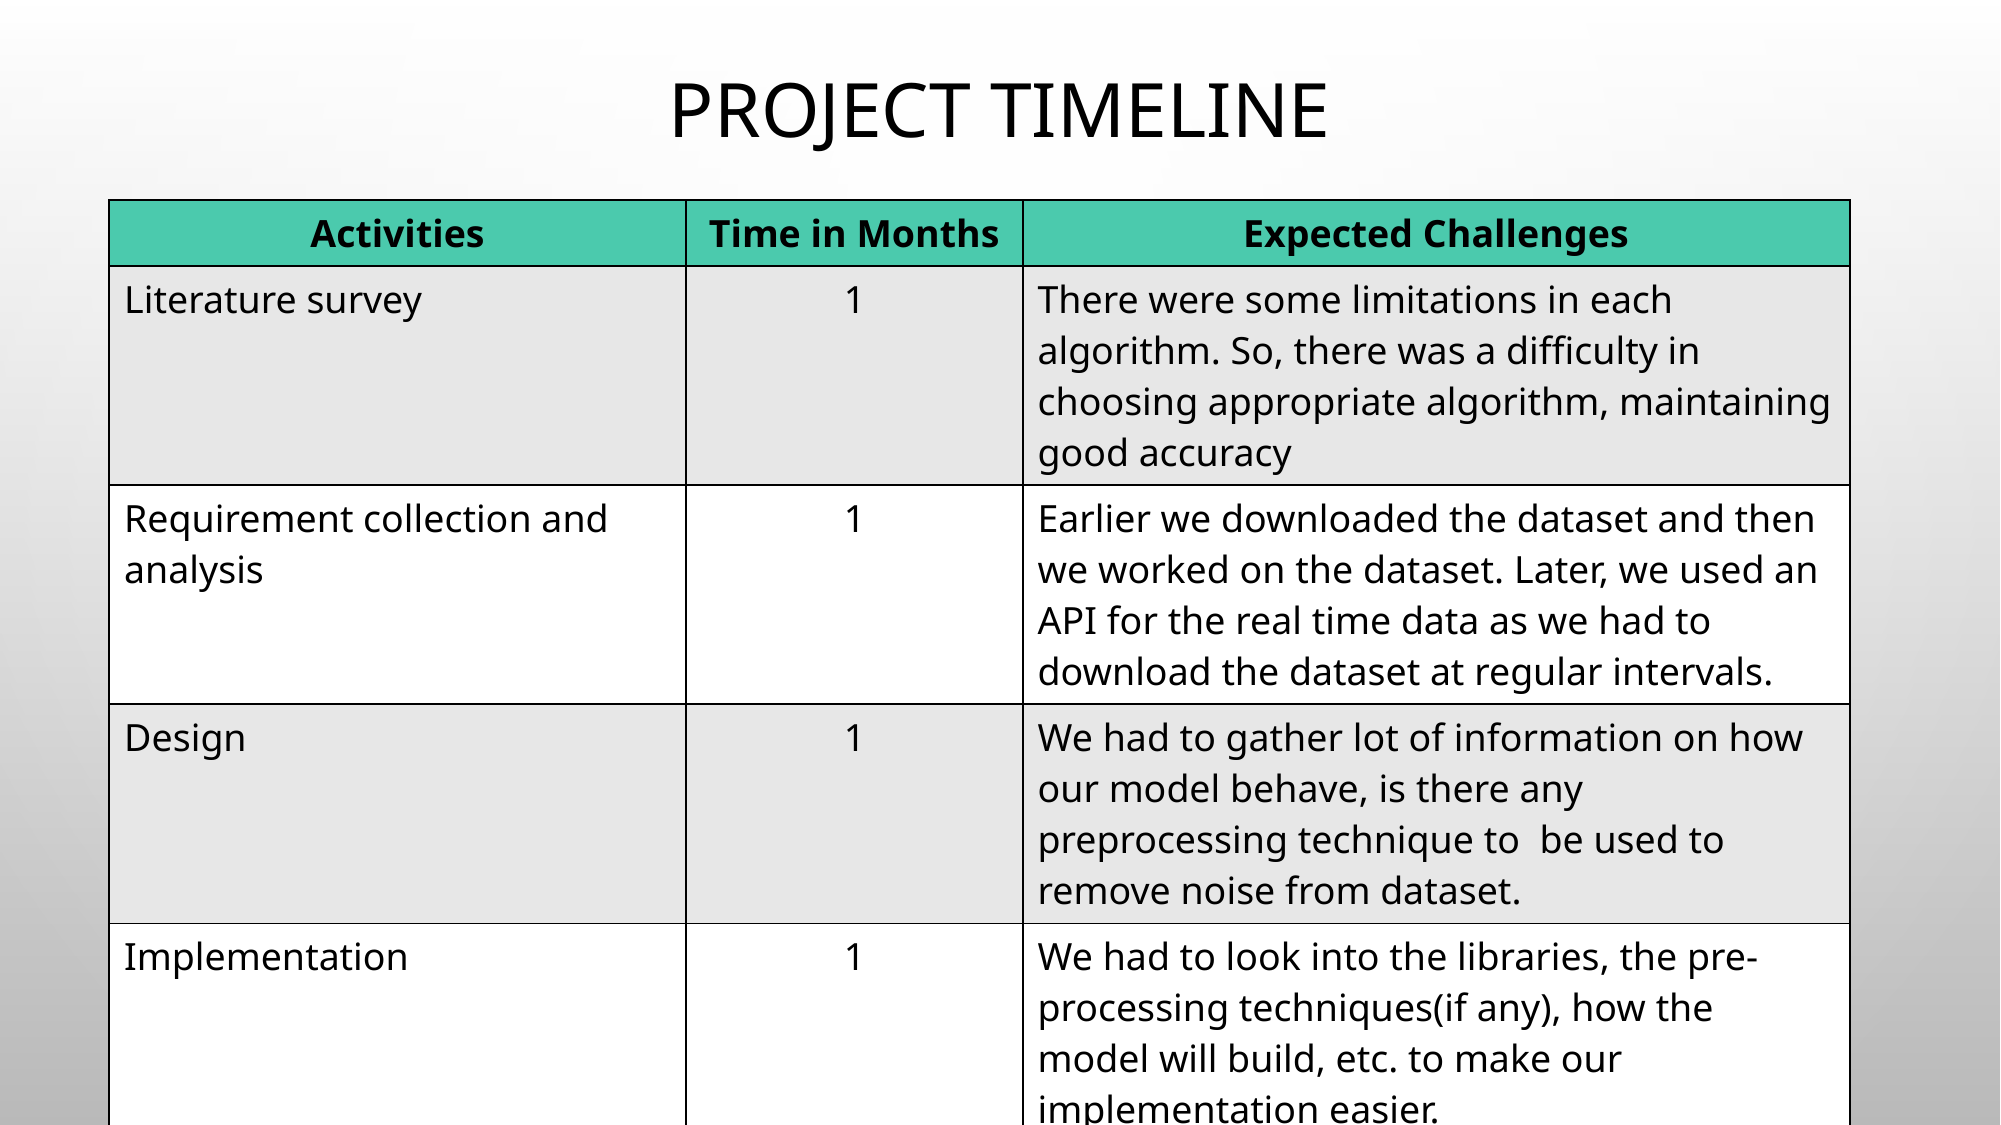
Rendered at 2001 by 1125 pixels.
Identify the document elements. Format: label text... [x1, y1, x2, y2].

table_cell Literature survey [110, 267, 685, 484]
table_cell Earlier we downloaded the dataset and then we worked on the dataset. Later, we used an API for the real time data as we had to download the dataset at regular intervals. [1024, 486, 1849, 703]
table_cell Requirement collection and analysis [110, 486, 685, 703]
table_cell There were some limitations in each algorithm. So, there was a difficulty in choosing appropriate algorithm, maintaining good accuracy [1024, 267, 1849, 484]
table_cell We had to look into the libraries, the pre-processing techniques(if any), how the model will build, etc. to make our implementation easier. [1024, 924, 1849, 1125]
title PROJECT TIMELINE [149, 50, 1851, 176]
table_cell 1 [687, 267, 1022, 484]
table_cell 1 [687, 924, 1022, 1125]
table_cell 1 [687, 486, 1022, 703]
table_cell 1 [687, 705, 1022, 923]
table_header Activities [110, 201, 685, 265]
table_cell Implementation [110, 924, 685, 1125]
table_cell We had to gather lot of information on how our model behave, is there any preprocessing technique to be used to remove noise from dataset. [1024, 705, 1849, 923]
table_cell Design [110, 705, 685, 923]
table_header Time in Months [687, 201, 1022, 265]
picture [0, 0, 2000, 1125]
table_header Expected Challenges [1024, 201, 1849, 265]
